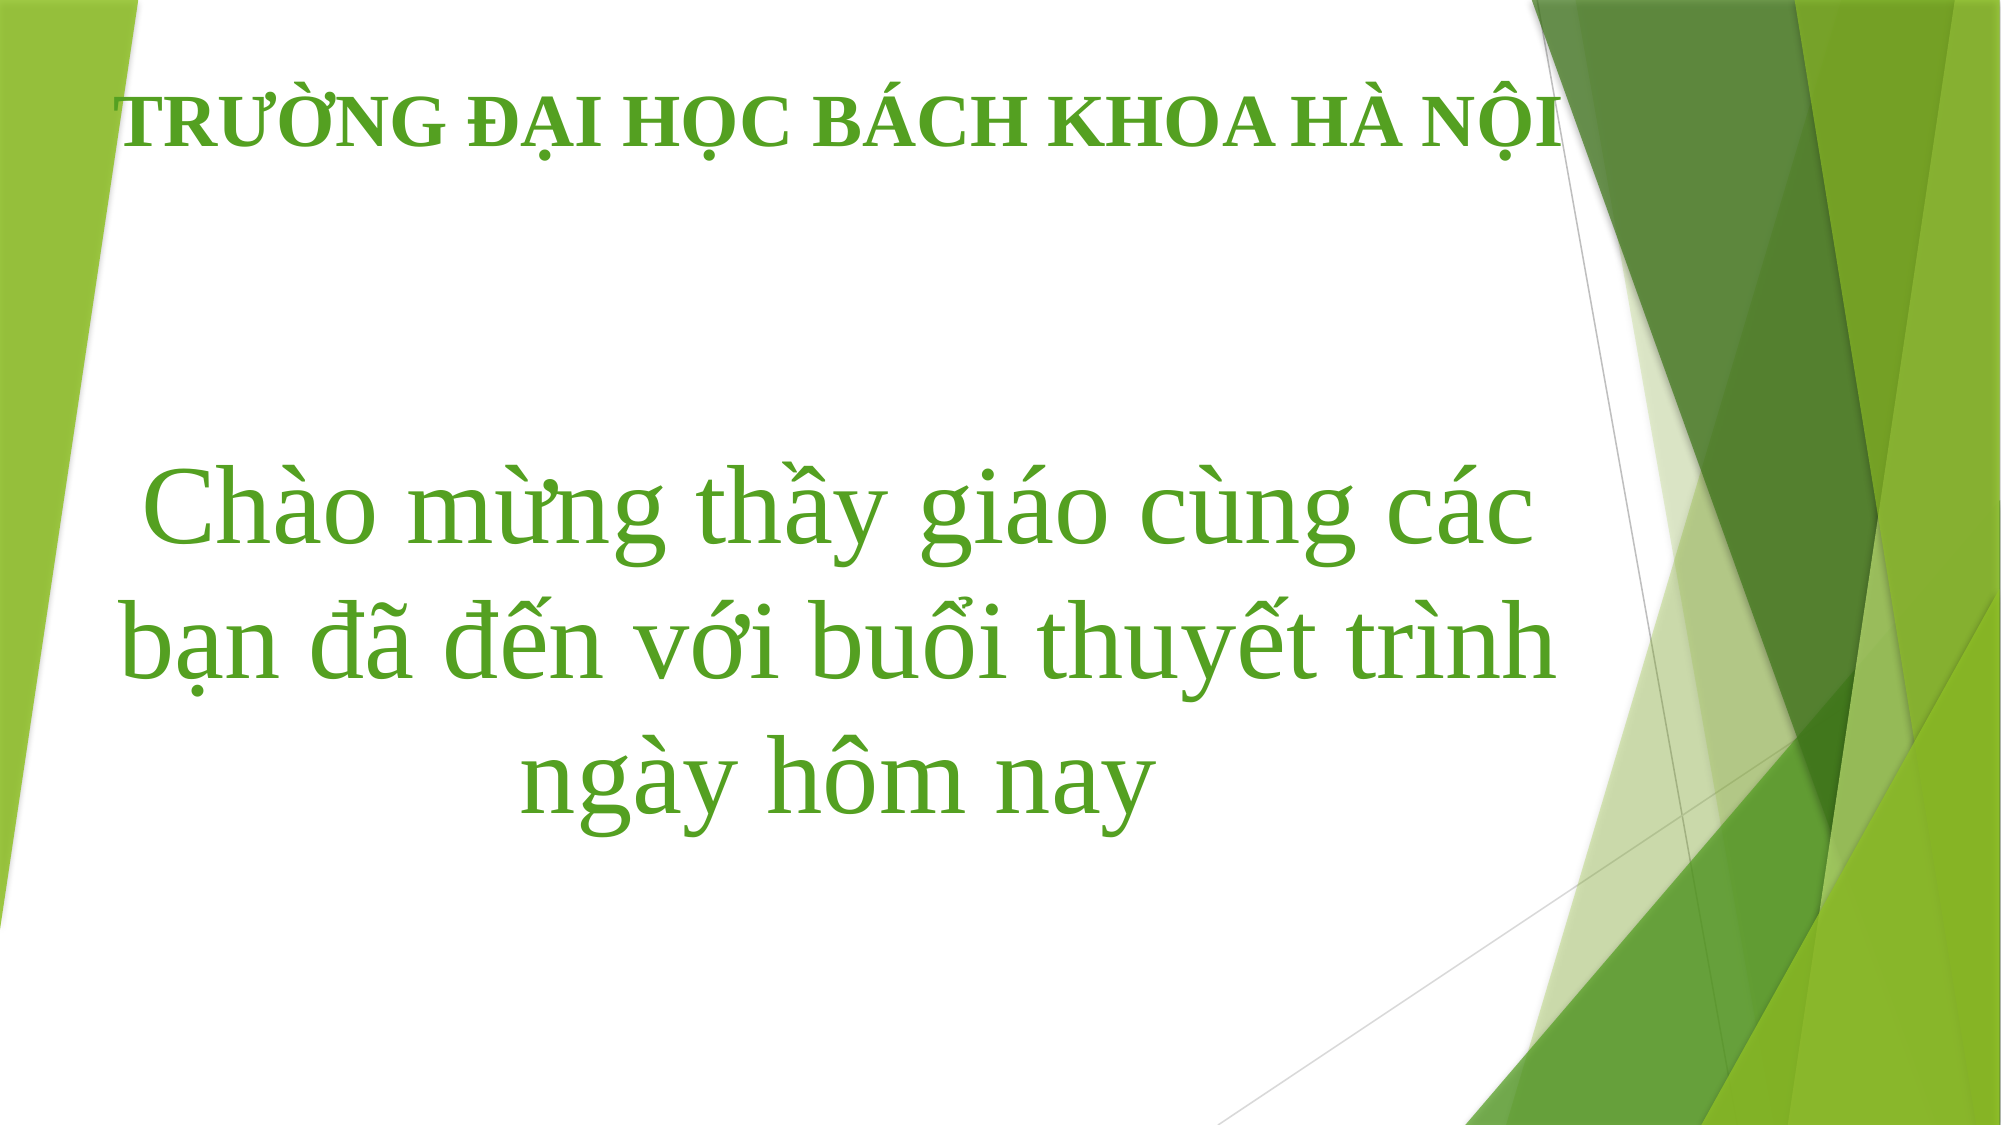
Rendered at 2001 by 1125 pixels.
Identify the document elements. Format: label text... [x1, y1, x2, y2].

title TRƯỜNG ĐẠI HỌC BÁCH KHOA HÀ NỘI Chào mừng thầy giáo cùng các bạn đã đến với buổi thuyết trình ngày hôm nay [55, 64, 1622, 1125]
